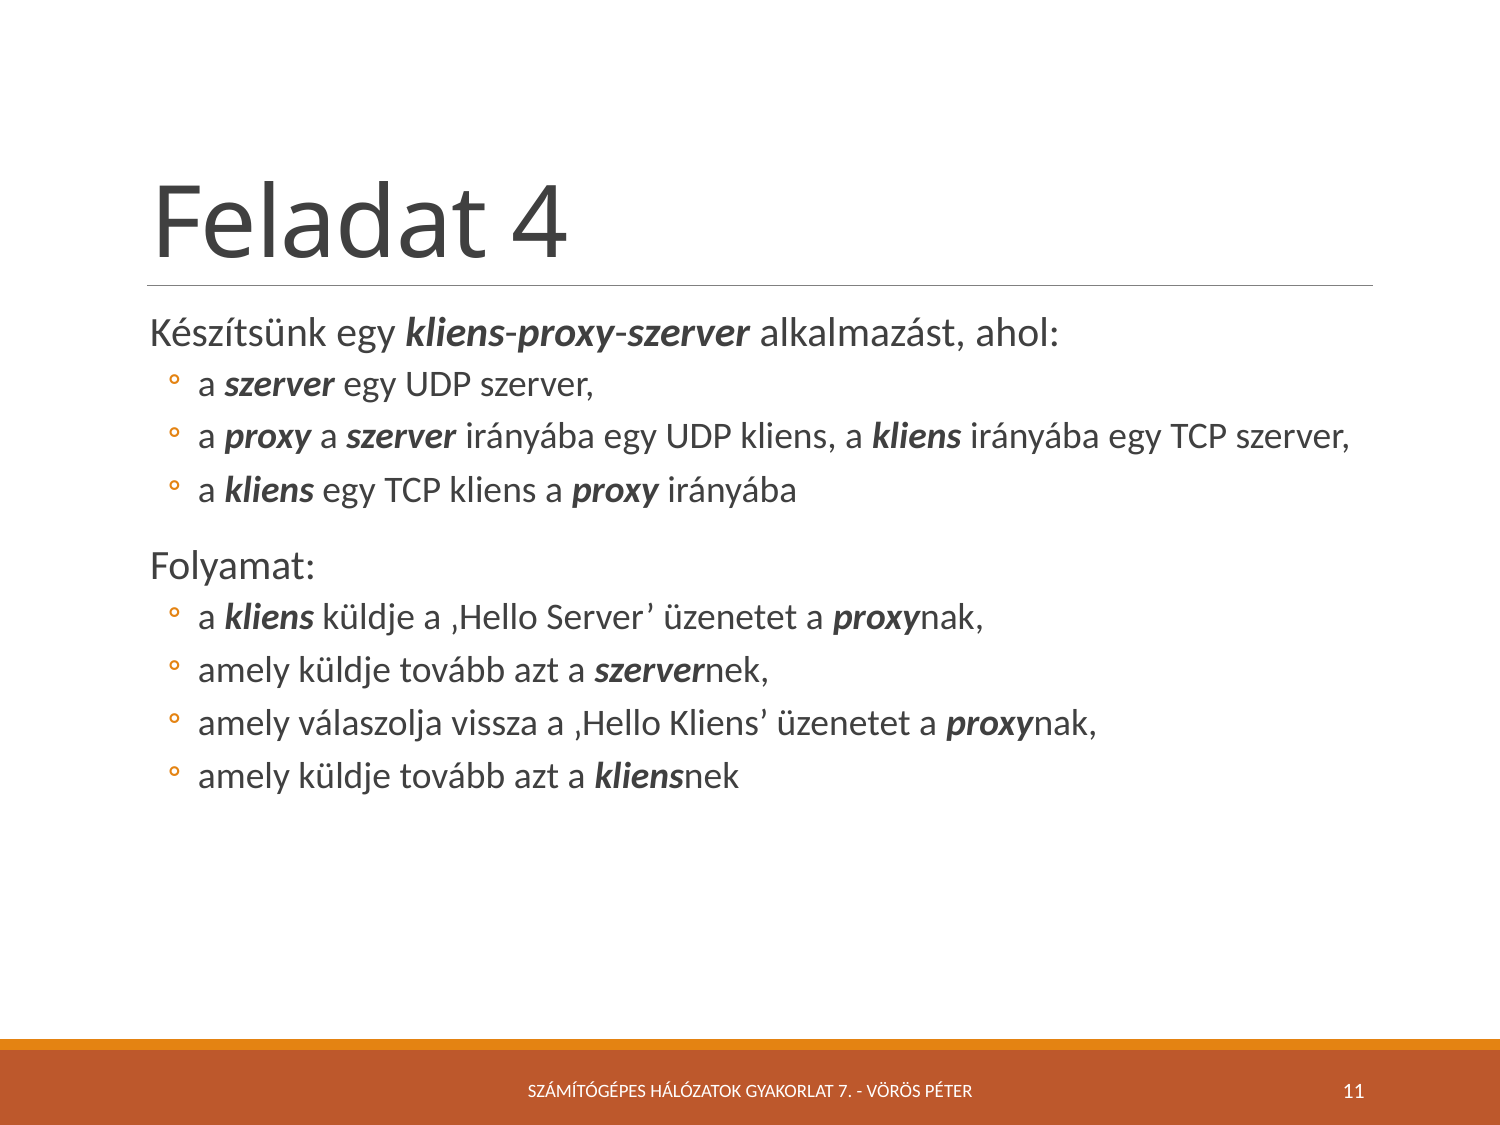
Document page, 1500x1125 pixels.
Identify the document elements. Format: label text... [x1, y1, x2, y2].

slide_number 11 [1218, 1059, 1380, 1120]
list Készítsünk egy kliens-proxy-szerver alkalmazást, ahol: a szerver egy UDP szerver, a proxy a szerver irányába egy UDP kliens, a kliens irányába egy TCP szerver, a kliens egy TCP kliens a proxy irányába Folyamat: a kliens küldje a ‚Hello Server’ üzenetet a proxynak, amely küldje tovább azt a szervernek, amely válaszolja vissza a ‚Hello Kliens’ üzenetet a proxynak, amely küldje tovább azt a kliensnek [135, 302, 1373, 963]
title Feladat 4 [135, 47, 1373, 285]
footer Számítógépes Hálózatok Gyakorlat 7. - Vörös Péter [453, 1059, 1047, 1120]
